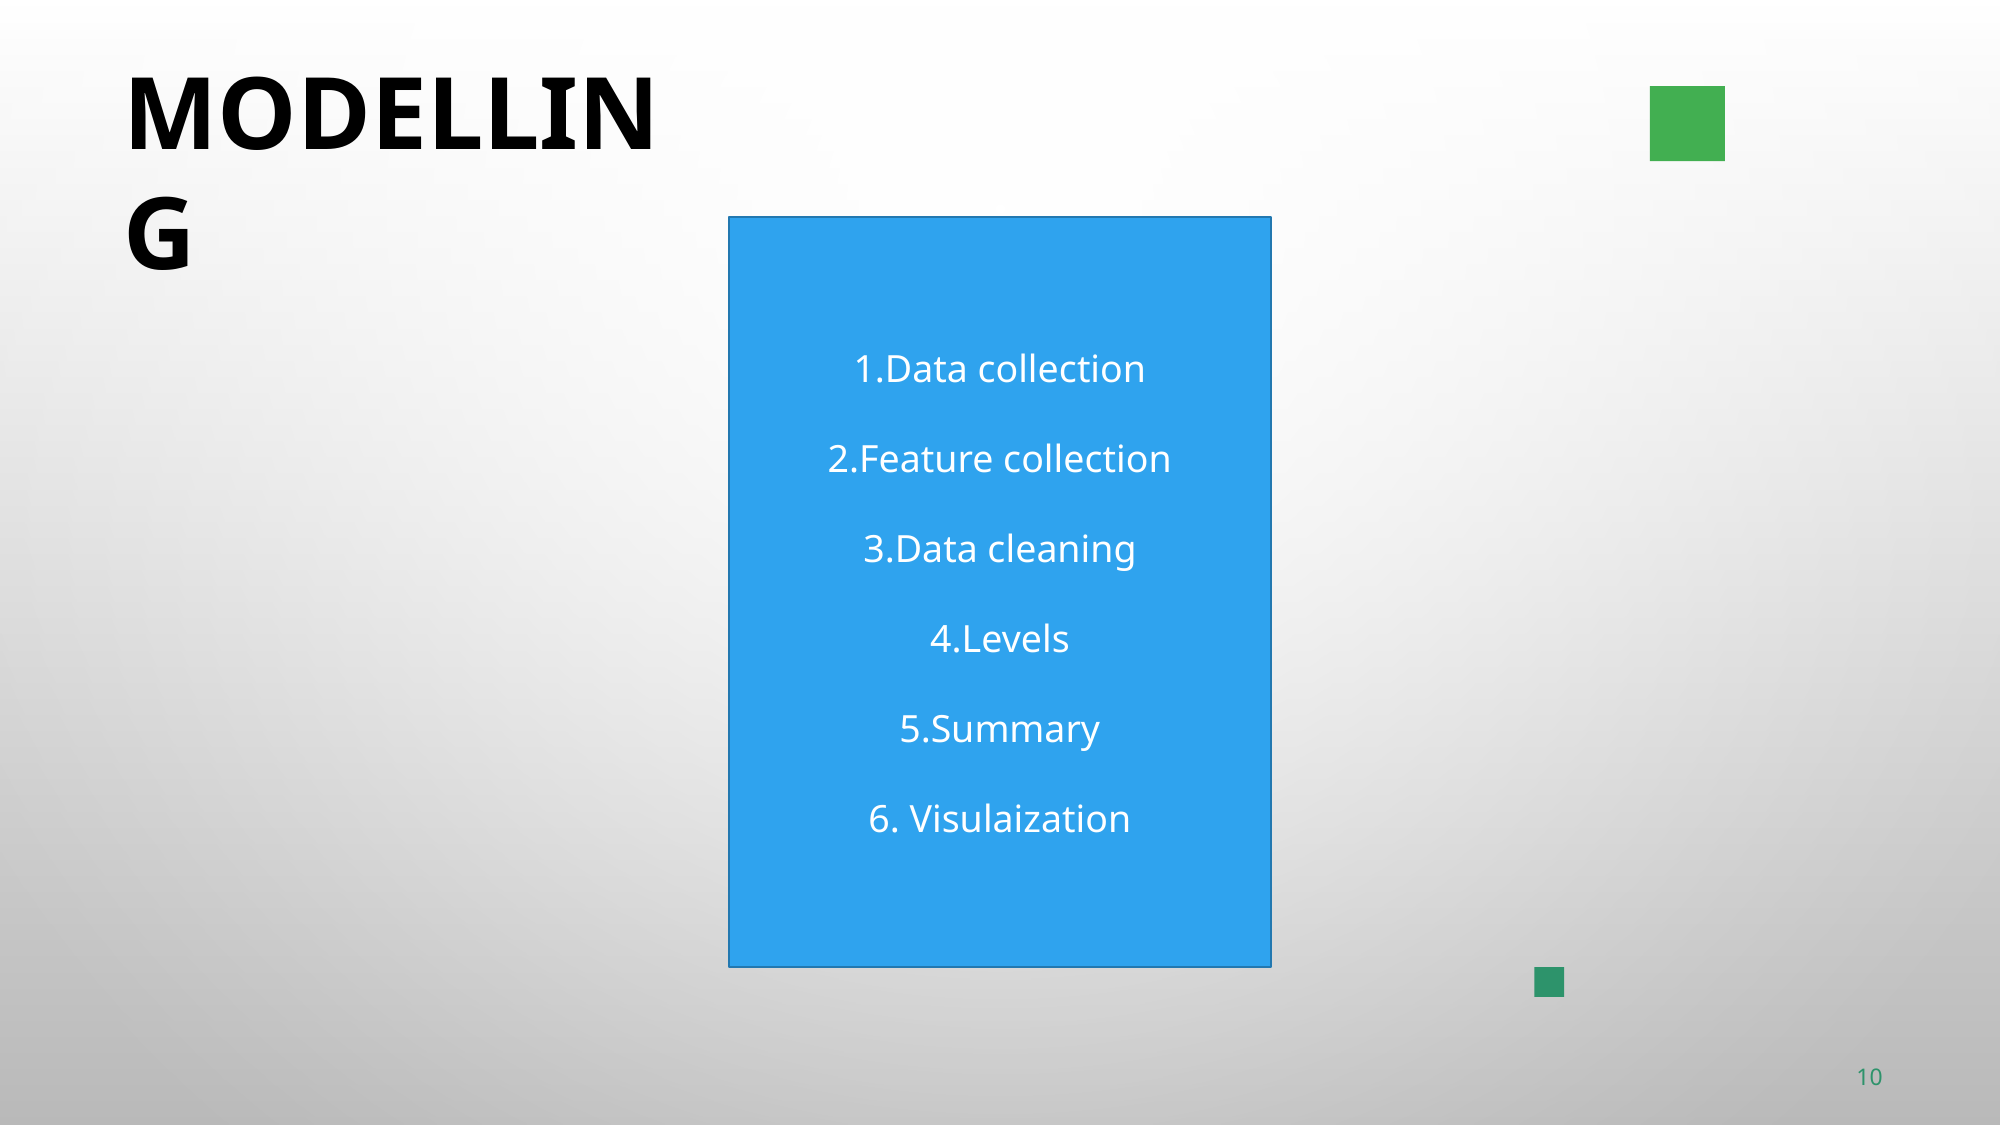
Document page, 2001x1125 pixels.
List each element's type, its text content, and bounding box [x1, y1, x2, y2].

text_box [1534, 967, 1565, 997]
text_box [1649, 86, 1725, 162]
picture [0, 0, 2000, 1125]
text_box 10 [1849, 1061, 1888, 1095]
text_box MODELLING [121, 47, 664, 290]
text_box 1.Data collection 2.Feature collection 3.Data cleaning 4.Levels 5.Summary 6. Visulaization [728, 216, 1272, 968]
